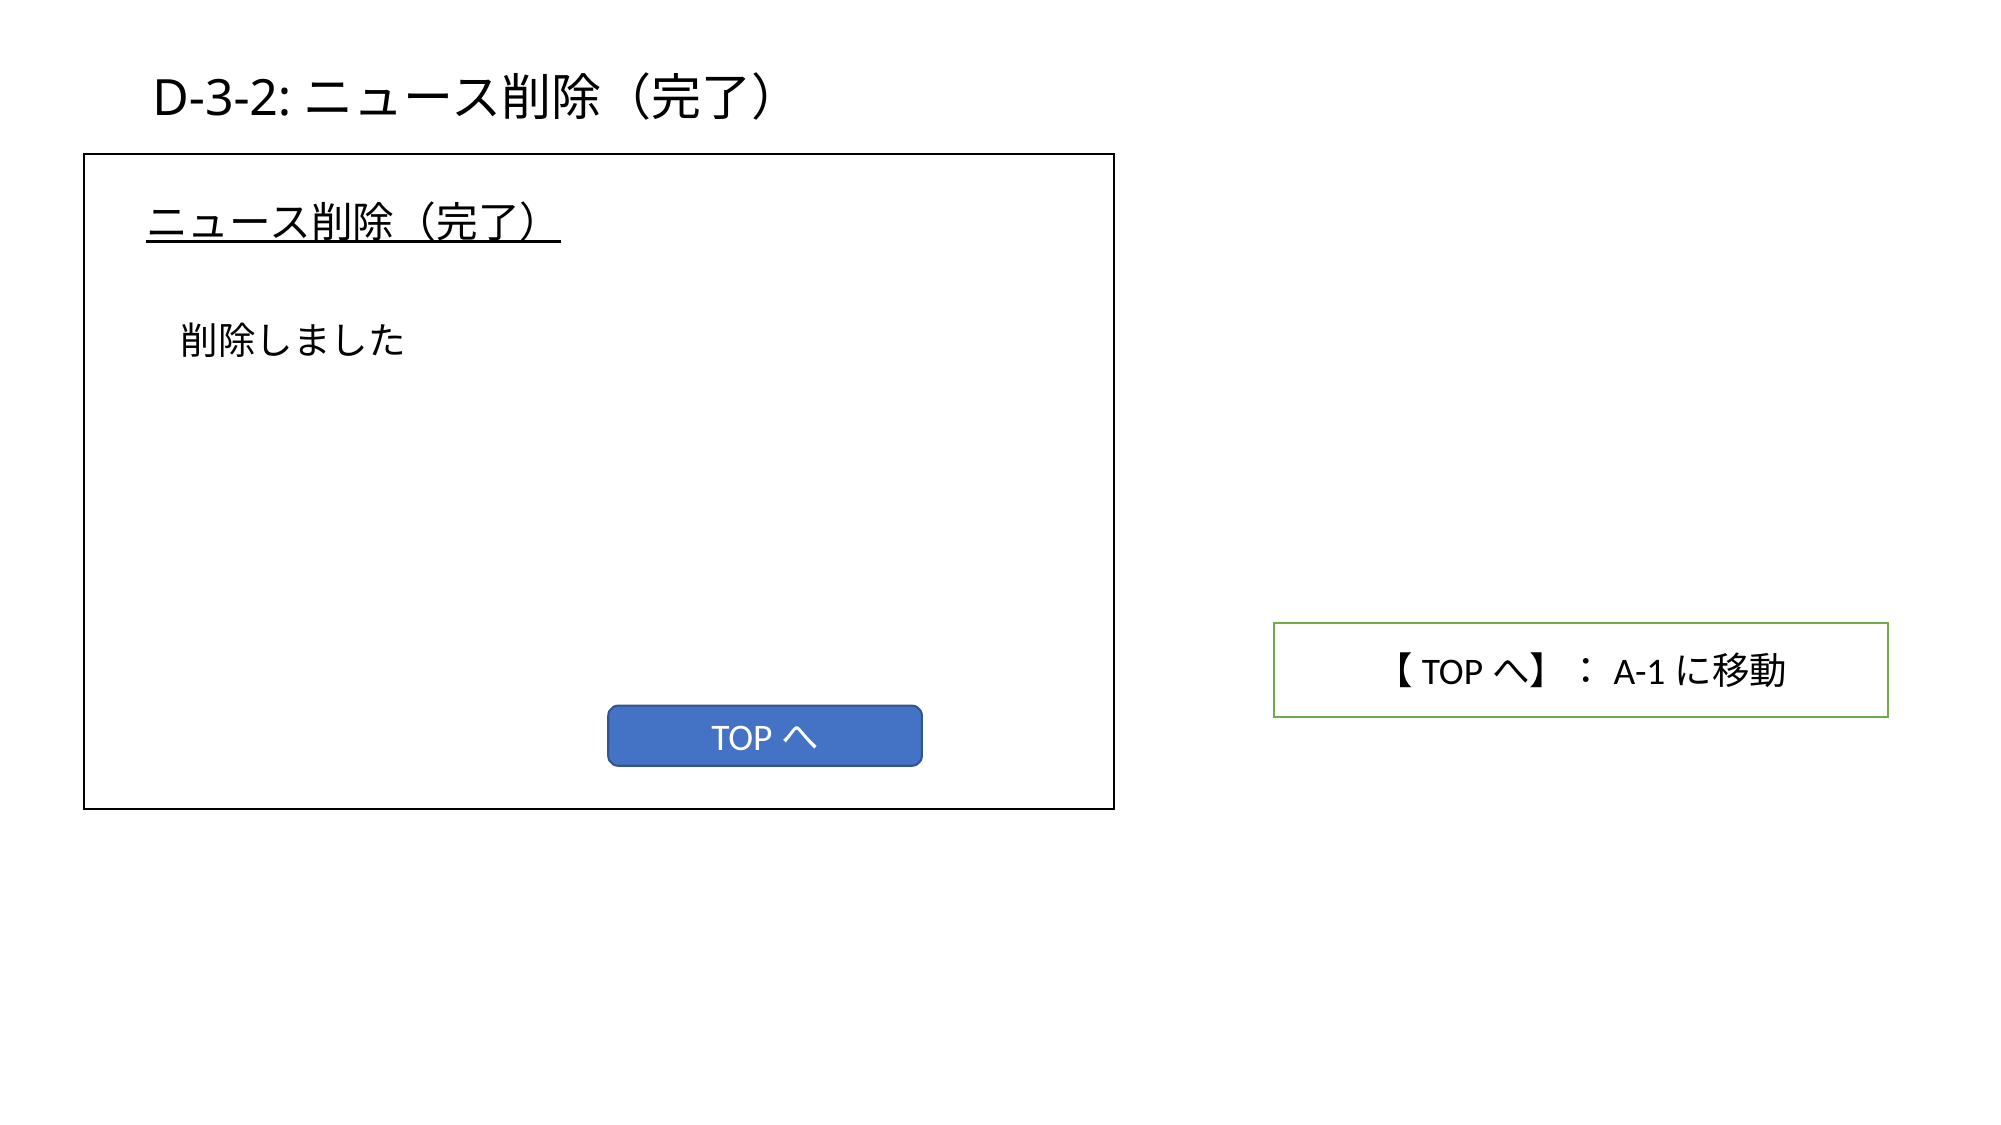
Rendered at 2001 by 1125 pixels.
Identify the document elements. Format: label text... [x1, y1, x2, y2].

text_box [83, 153, 1115, 810]
text_box ニュース削除（完了） [131, 187, 582, 253]
text_box TOPへ [607, 704, 923, 767]
title D-3-2:ニュース削除（完了） [137, 59, 1862, 139]
text_box 【TOPへ】：A-1に移動 [1273, 622, 1889, 718]
text_box 削除しました [165, 310, 716, 371]
